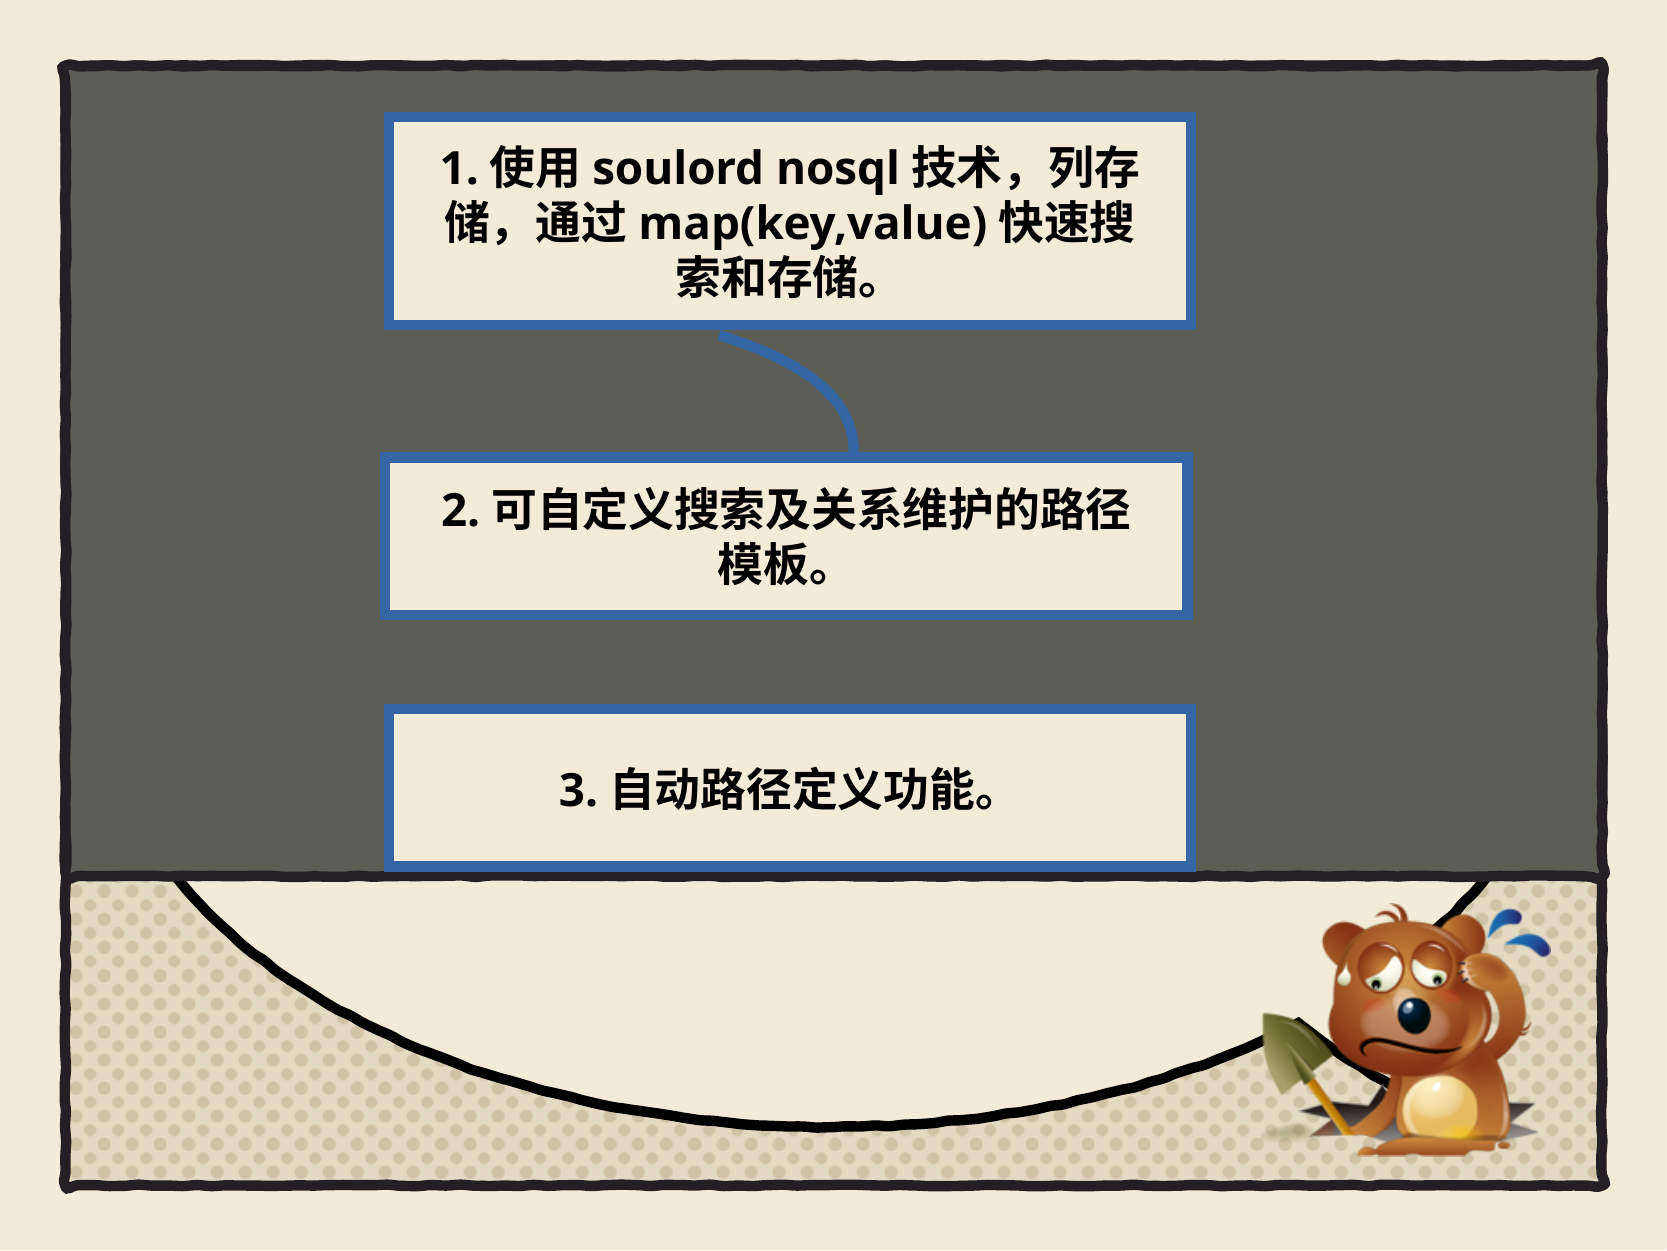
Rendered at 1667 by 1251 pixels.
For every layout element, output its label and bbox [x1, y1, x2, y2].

picture [70, 866, 1598, 1181]
text_box [62, 62, 1605, 880]
